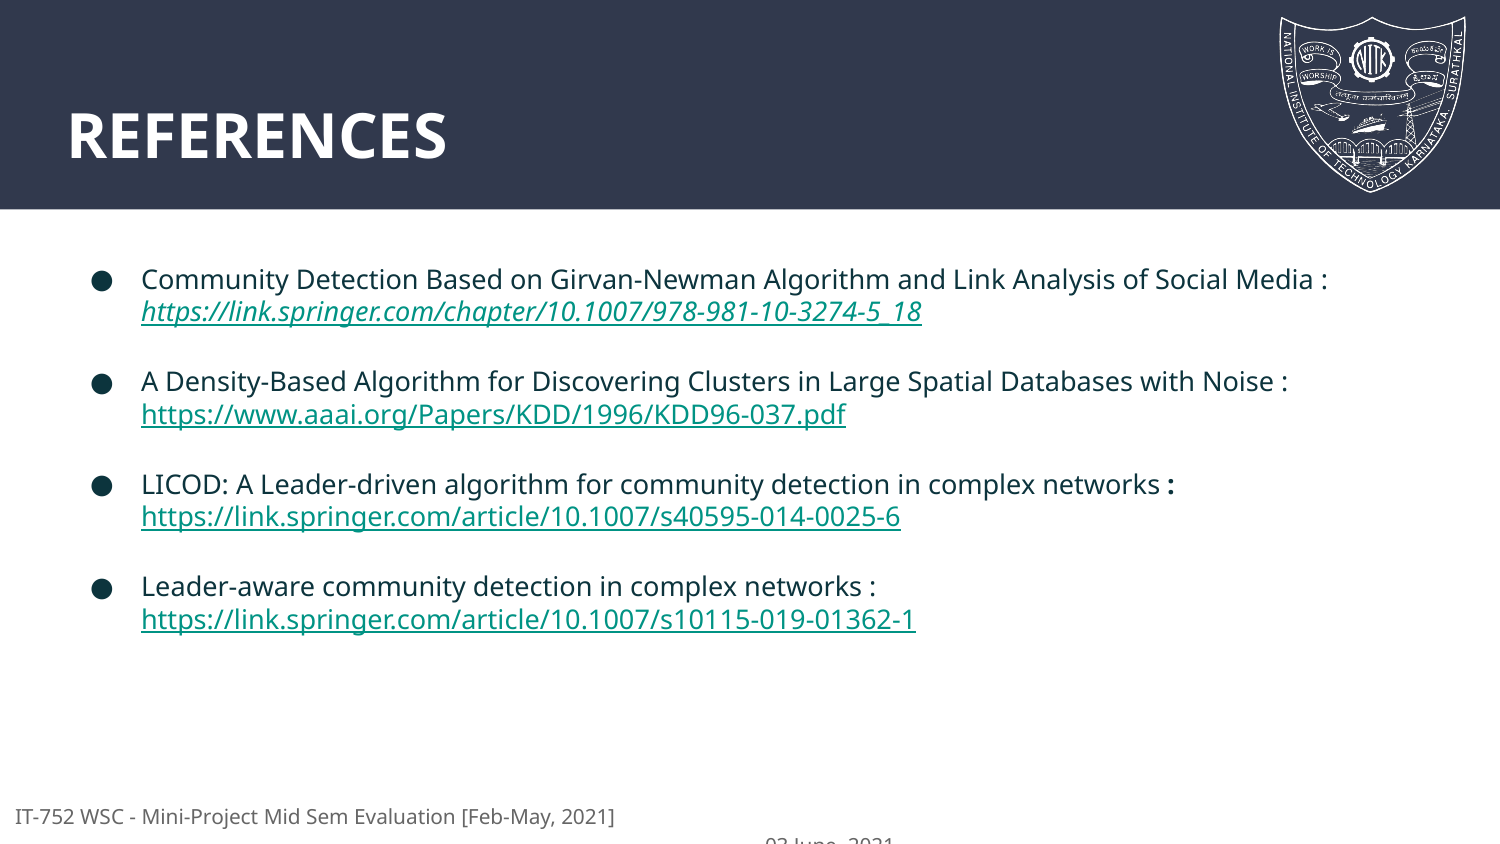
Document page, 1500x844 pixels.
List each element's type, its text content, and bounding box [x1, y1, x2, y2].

text_box Community Detection Based on Girvan-Newman Algorithm and Link Analysis of Social Media : https://link.springer.com/chapter/10.1007/978-981-10-3274-5_18 A Density-Based Algorithm for Discovering Clusters in Large Spatial Databases with Noise : https://www.aaai.org/Papers/KDD/1996/KDD96-037.pdf LICOD: A Leader-driven algorithm for community detection in complex networks : https://link.springer.com/article/10.1007/s40595-014-0025-6 Leader-aware community detection in complex networks : https://link.springer.com/article/10.1007/s10115-019-01362-1 [51, 247, 1438, 752]
title REFERENCES [51, 82, 1274, 185]
subtitle IT-752 WSC - Mini-Project Mid Sem Evaluation [Feb-May, 2021] 03 June, 2021 [0, 784, 1440, 844]
picture [1279, 16, 1466, 193]
